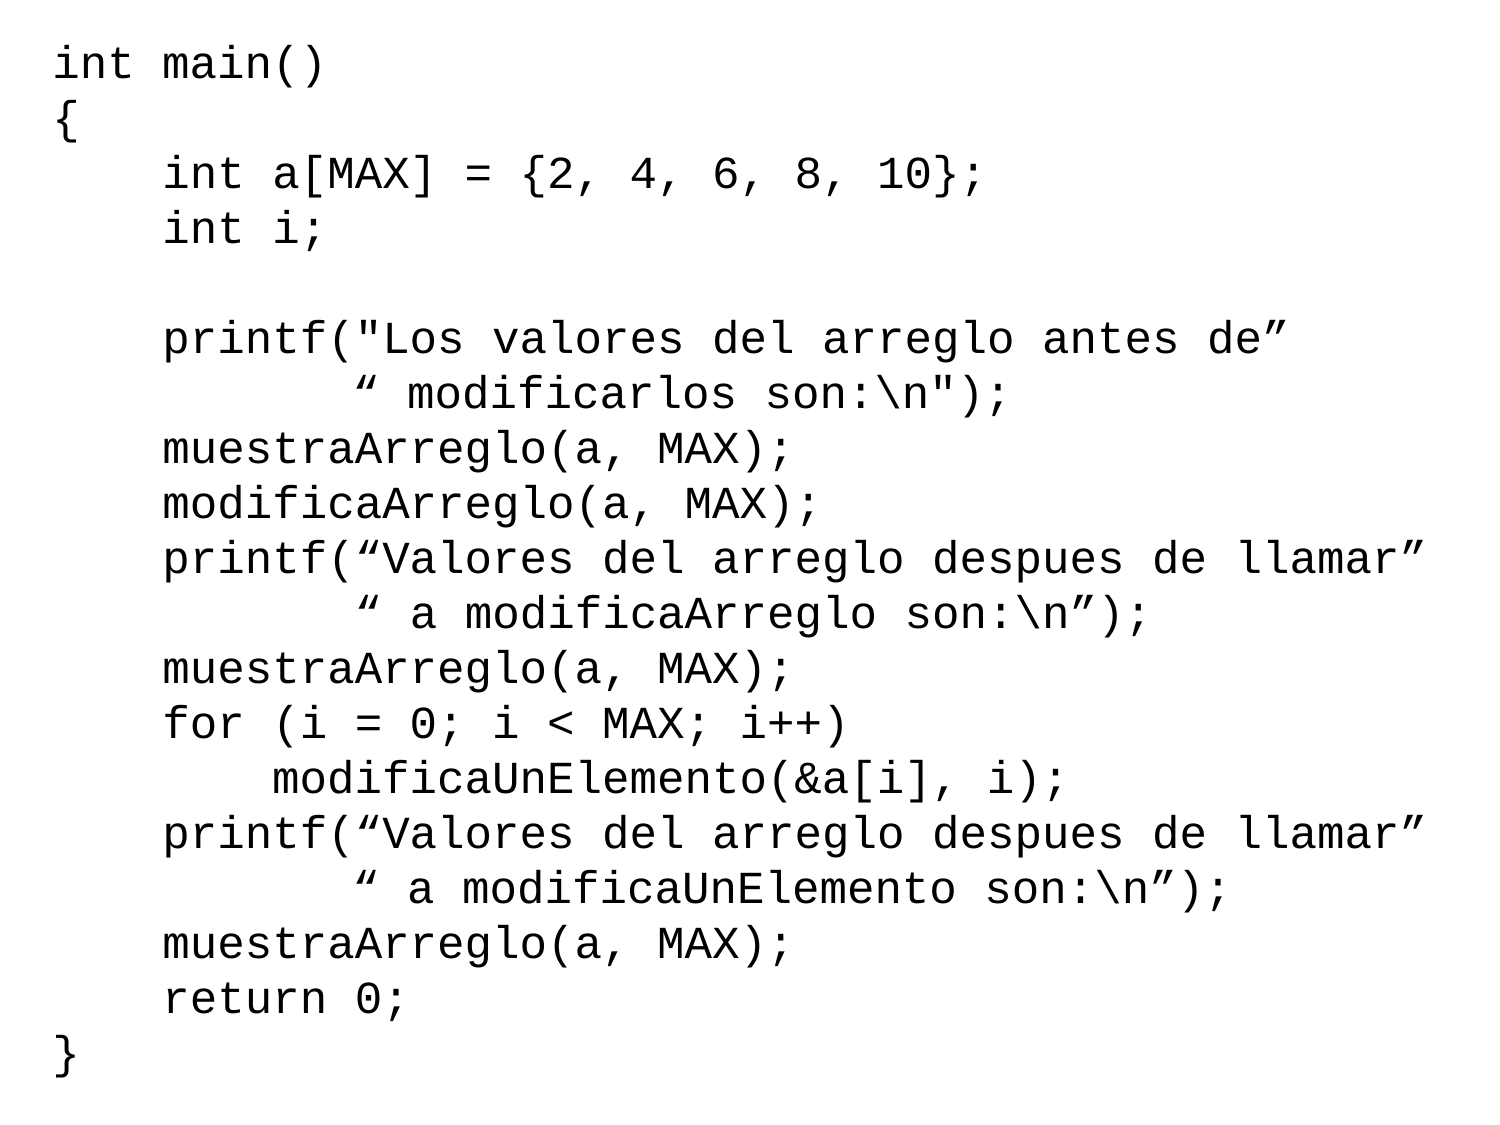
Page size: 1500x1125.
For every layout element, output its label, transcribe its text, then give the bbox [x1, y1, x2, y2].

text_box int main() { int a[MAX] = {2, 4, 6, 8, 10}; int i; printf("Los valores del arreglo antes de” “ modificarlos son:\n"); muestraArreglo(a, MAX); modificaArreglo(a, MAX); printf(“Valores del arreglo despues de llamar” “ a modificaArreglo son:\n”); muestraArreglo(a, MAX); for (i = 0; i < MAX; i++) modificaUnElemento(&a[i], i); printf(“Valores del arreglo despues de llamar” “ a modificaUnElemento son:\n”); muestraArreglo(a, MAX); return 0; } [37, 25, 1463, 1085]
